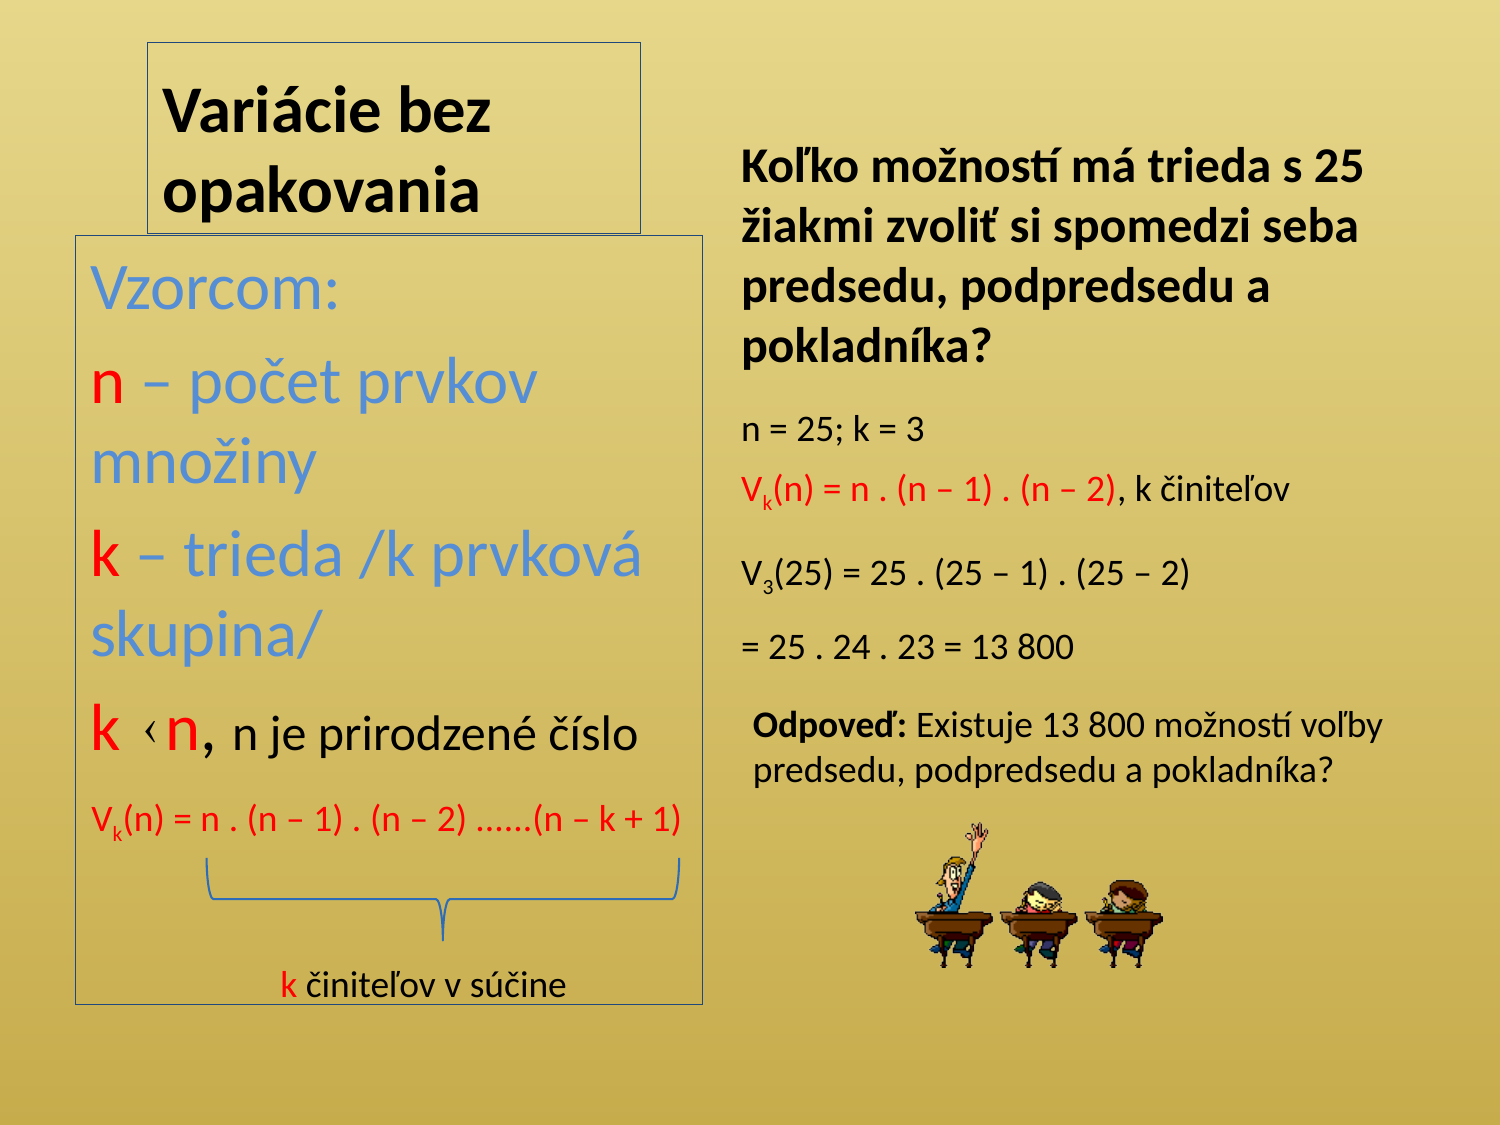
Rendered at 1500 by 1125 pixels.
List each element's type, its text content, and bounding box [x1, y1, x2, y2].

text_box k činiteľov v súčine [265, 952, 621, 1012]
text_box n = 25; k = 3 [726, 397, 987, 456]
text_box Odpoveď: Existuje 13 800 možností voľby predsedu, podpredsedu a pokladníka? [738, 692, 1400, 798]
text_box Vk(n) = n . (n – 1) . (n – 2) ......(n – k + 1) [76, 786, 703, 898]
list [138, 703, 166, 759]
text_box Koľko možností má trieda s 25 žiakmi zvoliť si spomedzi seba predsedu, podpredsedu a pokladníka? [726, 125, 1388, 381]
title Variácie bez opakovania [147, 42, 641, 234]
text_box Vk(n) = n . (n – 1) . (n – 2), k činiteľov [726, 456, 1388, 522]
list Vzorcom: n – počet prvkov množiny k – trieda /k prvková skupina/ k n, n je prirodzené číslo [75, 235, 703, 1005]
text_box [205, 857, 681, 942]
picture [914, 821, 1163, 969]
text_box V3(25) = 25 . (25 – 1) . (25 – 2) = 25 . 24 . 23 = 13 800 [726, 515, 1223, 675]
